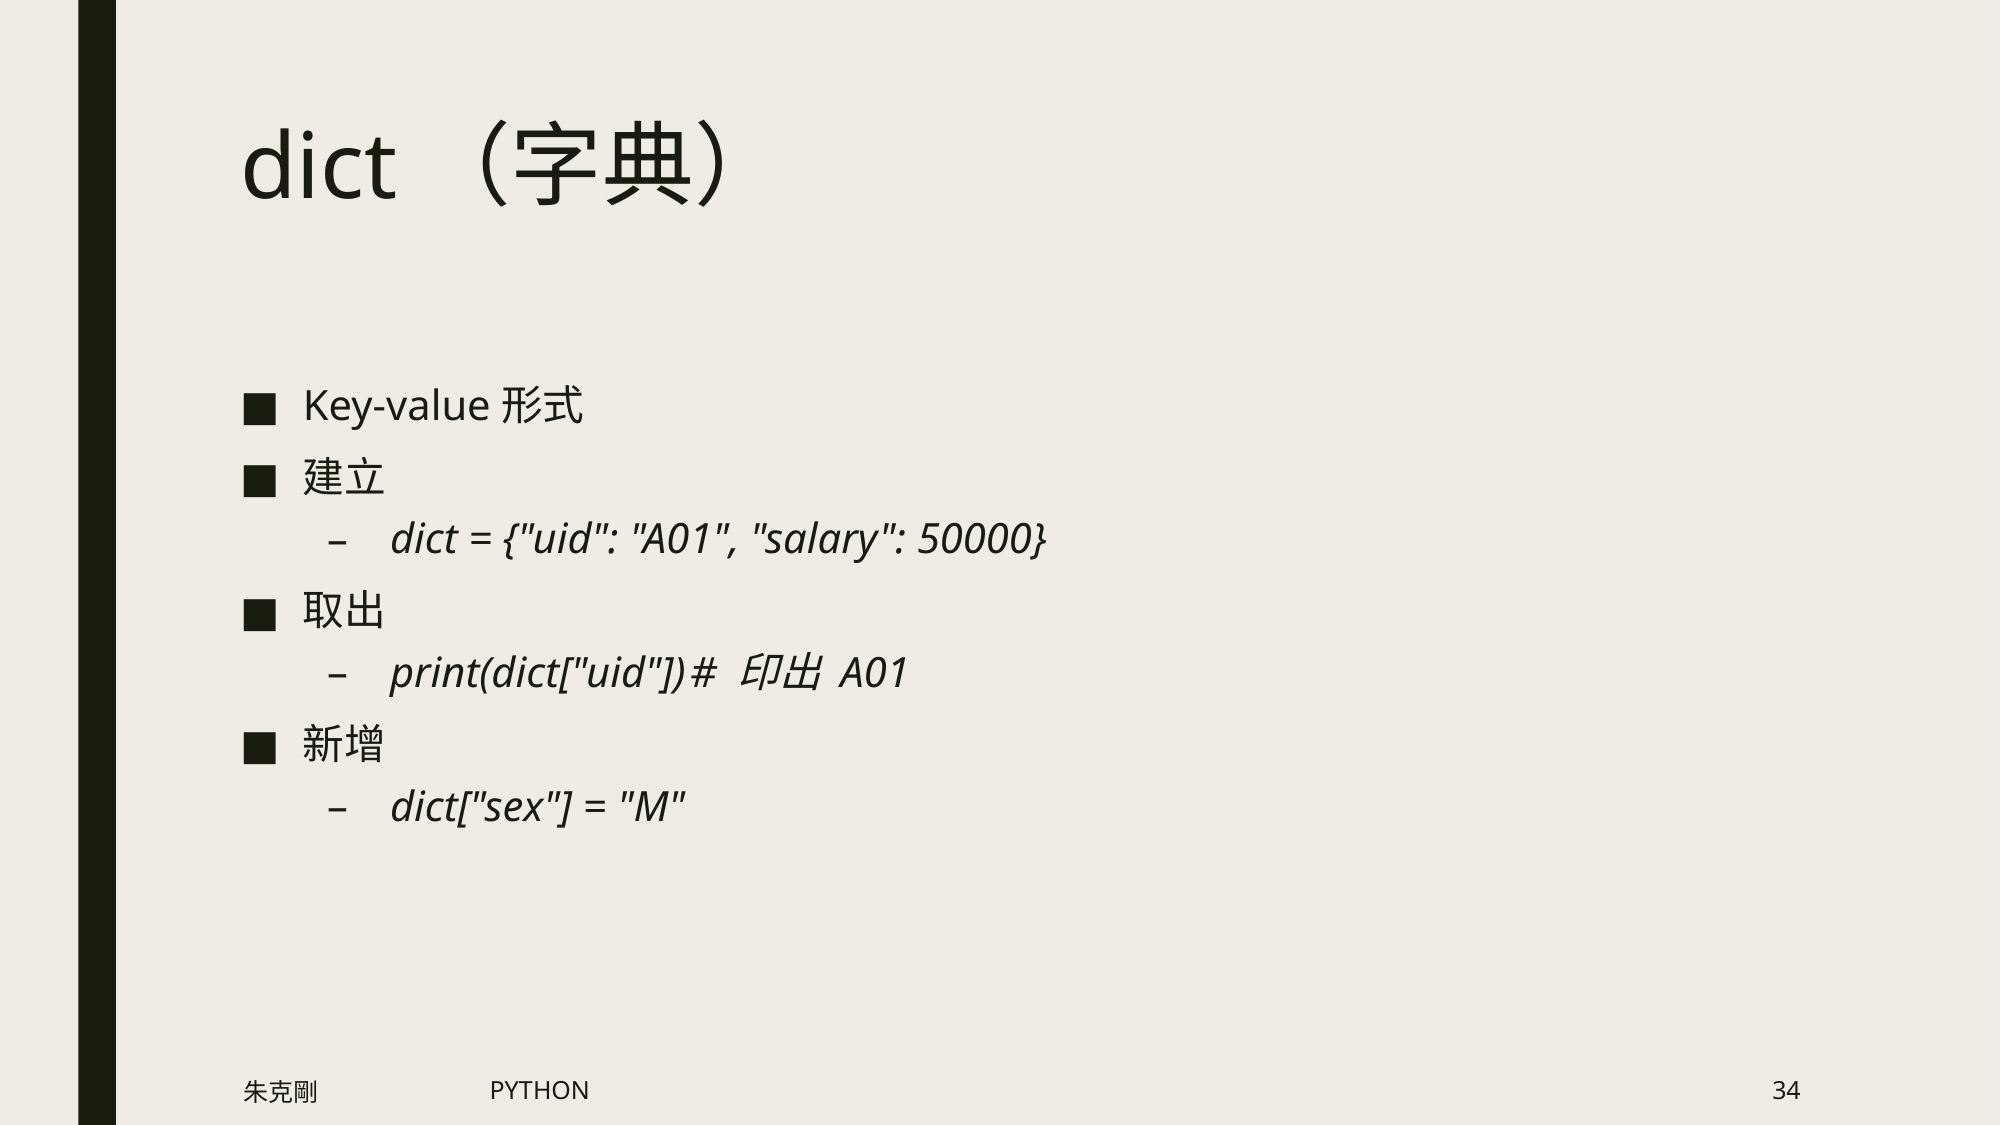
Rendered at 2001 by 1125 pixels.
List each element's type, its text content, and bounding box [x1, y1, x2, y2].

slide_number 朱克剛 [228, 1058, 426, 1125]
slide_number 34 [1553, 1058, 1816, 1125]
list Key-value形式 建立 dict = {"uid": "A01", "salary": 50000} 取出 print(dict["uid"]) # 印出 A01 新增 dict["sex"] = "M" [225, 375, 1800, 963]
footer PYTHON [474, 1058, 1505, 1125]
title dict（字典） [225, 112, 1800, 357]
